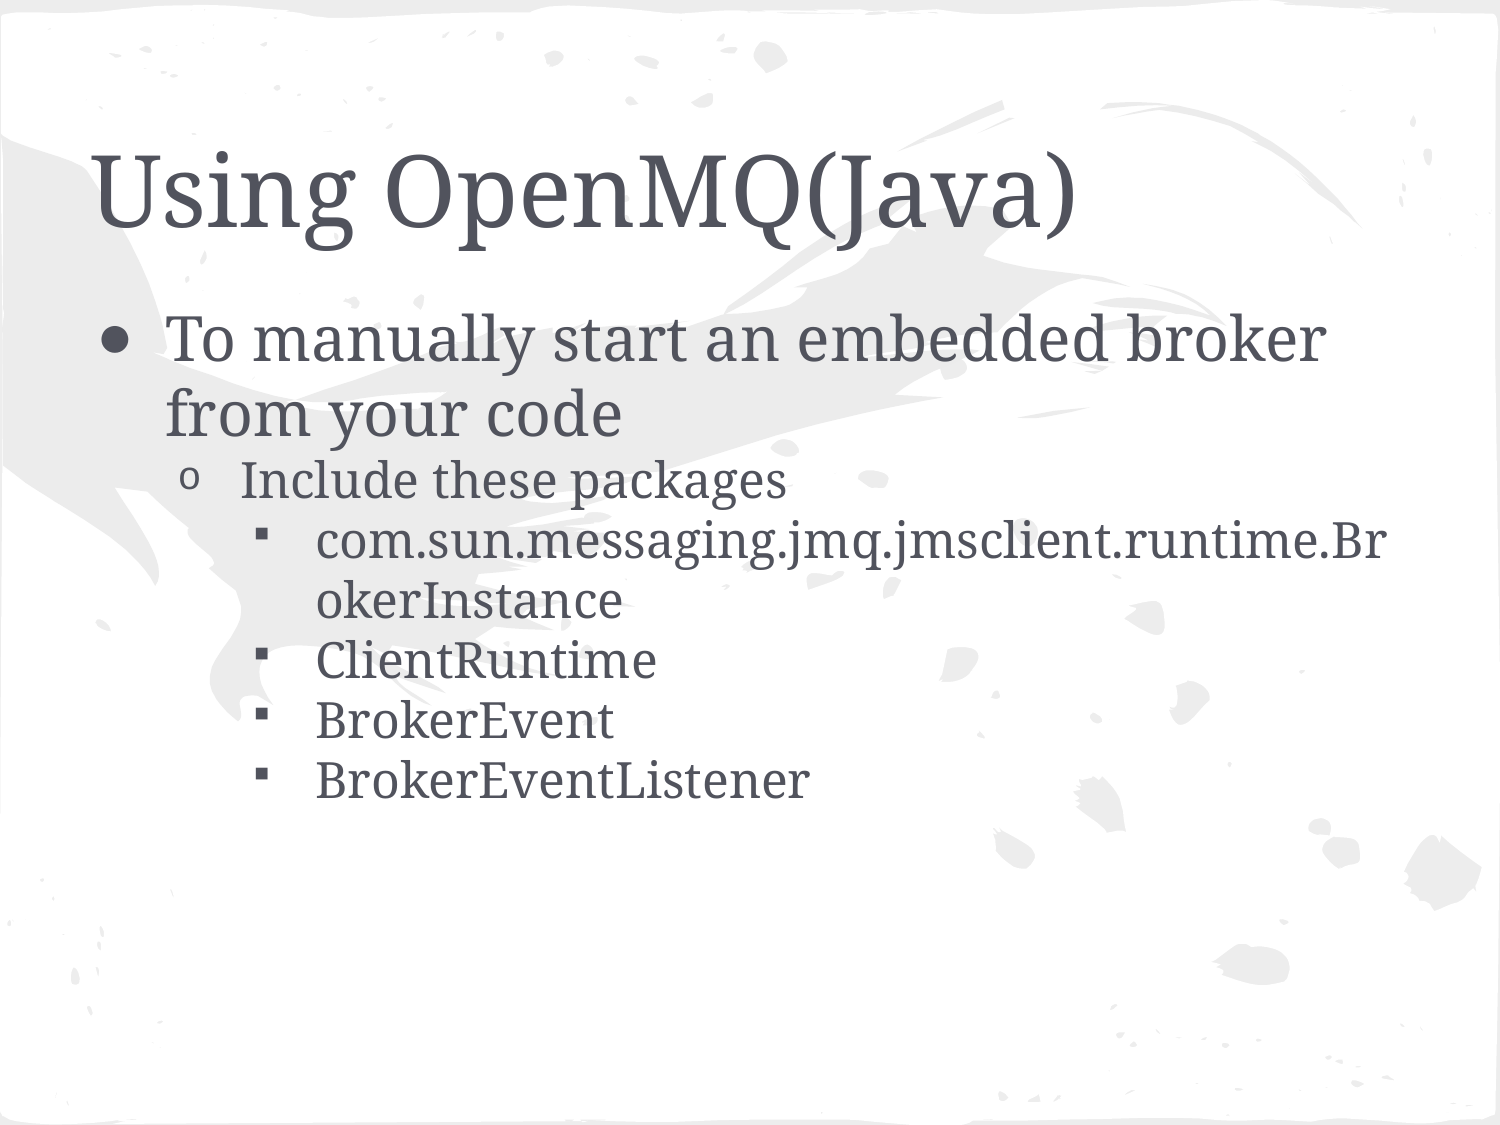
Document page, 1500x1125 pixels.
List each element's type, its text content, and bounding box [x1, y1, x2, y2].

title Using OpenMQ(Java) [75, 34, 1425, 263]
list To manually start an embedded broker from your code Include these packages com.sun.messaging.jmq.jmsclient.runtime.BrokerInstance ClientRuntime BrokerEvent BrokerEventListener [75, 283, 1425, 1078]
